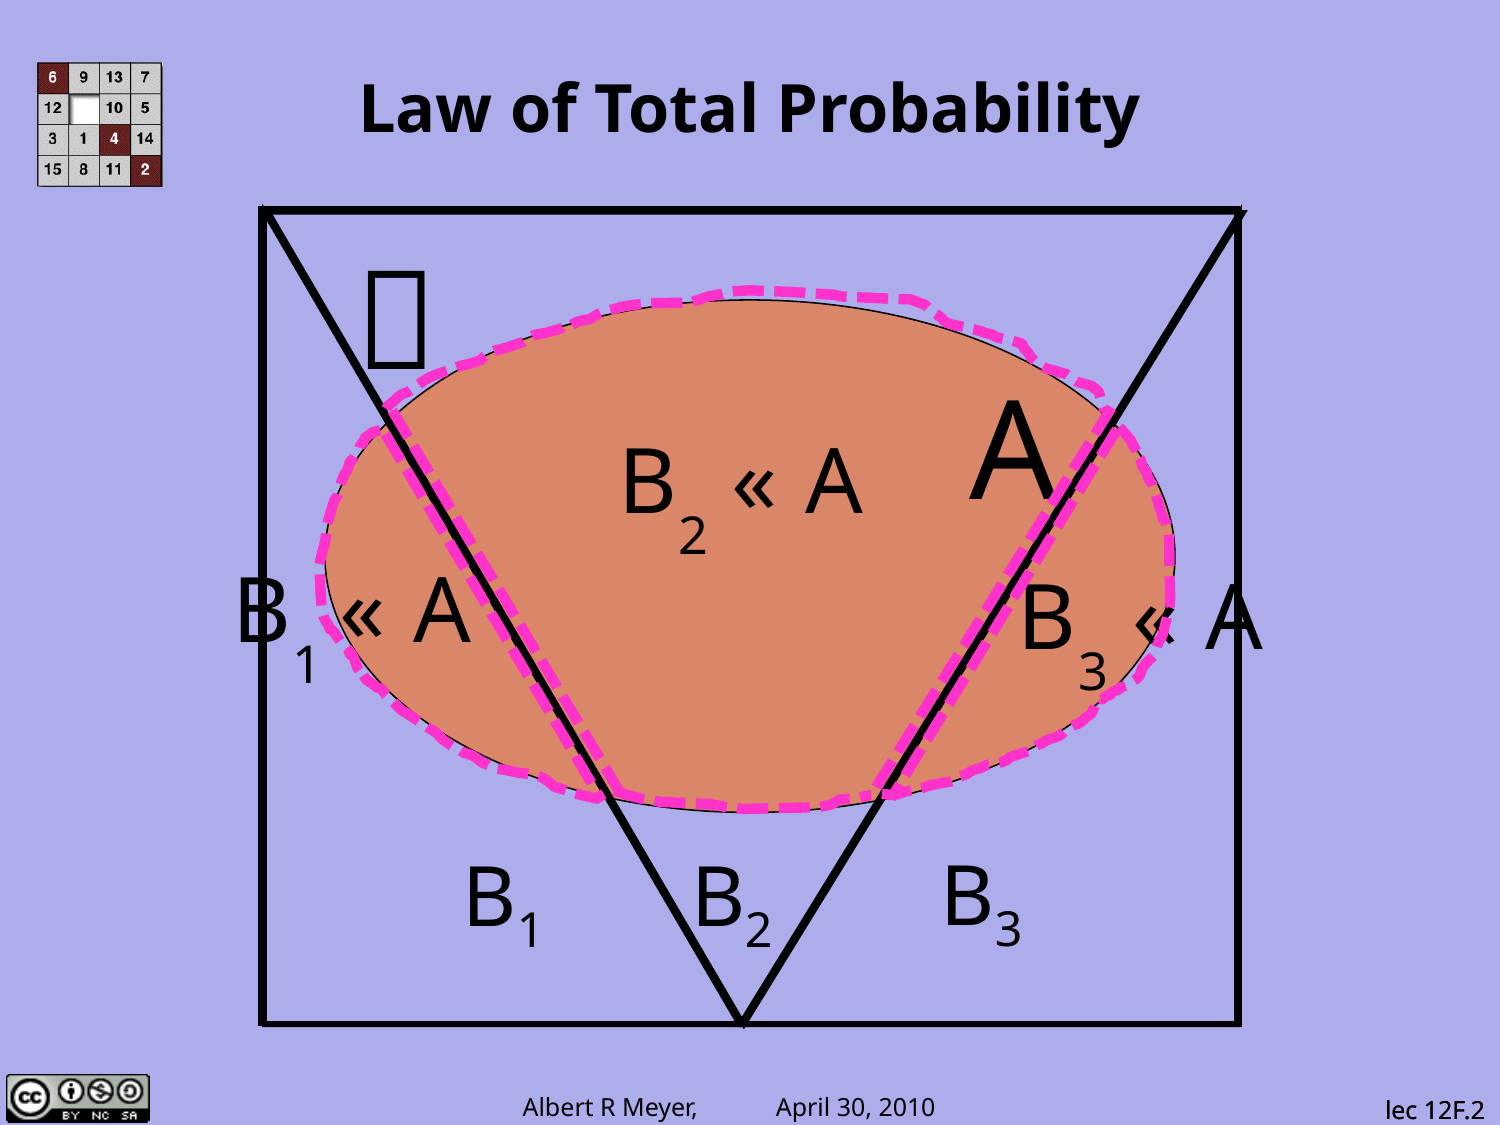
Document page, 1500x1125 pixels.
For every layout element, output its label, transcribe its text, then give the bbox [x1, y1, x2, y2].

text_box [264, 212, 1244, 527]
title Law of Total Probability [212, 37, 1288, 176]
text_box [1179, 528, 1282, 710]
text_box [881, 427, 1174, 799]
text_box lec 12F.2 [1262, 1087, 1500, 1125]
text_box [224, 521, 313, 703]
picture [37, 62, 163, 187]
text_box [260, 208, 1237, 214]
picture [6, 1074, 150, 1123]
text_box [319, 430, 603, 802]
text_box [386, 290, 1112, 810]
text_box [264, 711, 1244, 1026]
